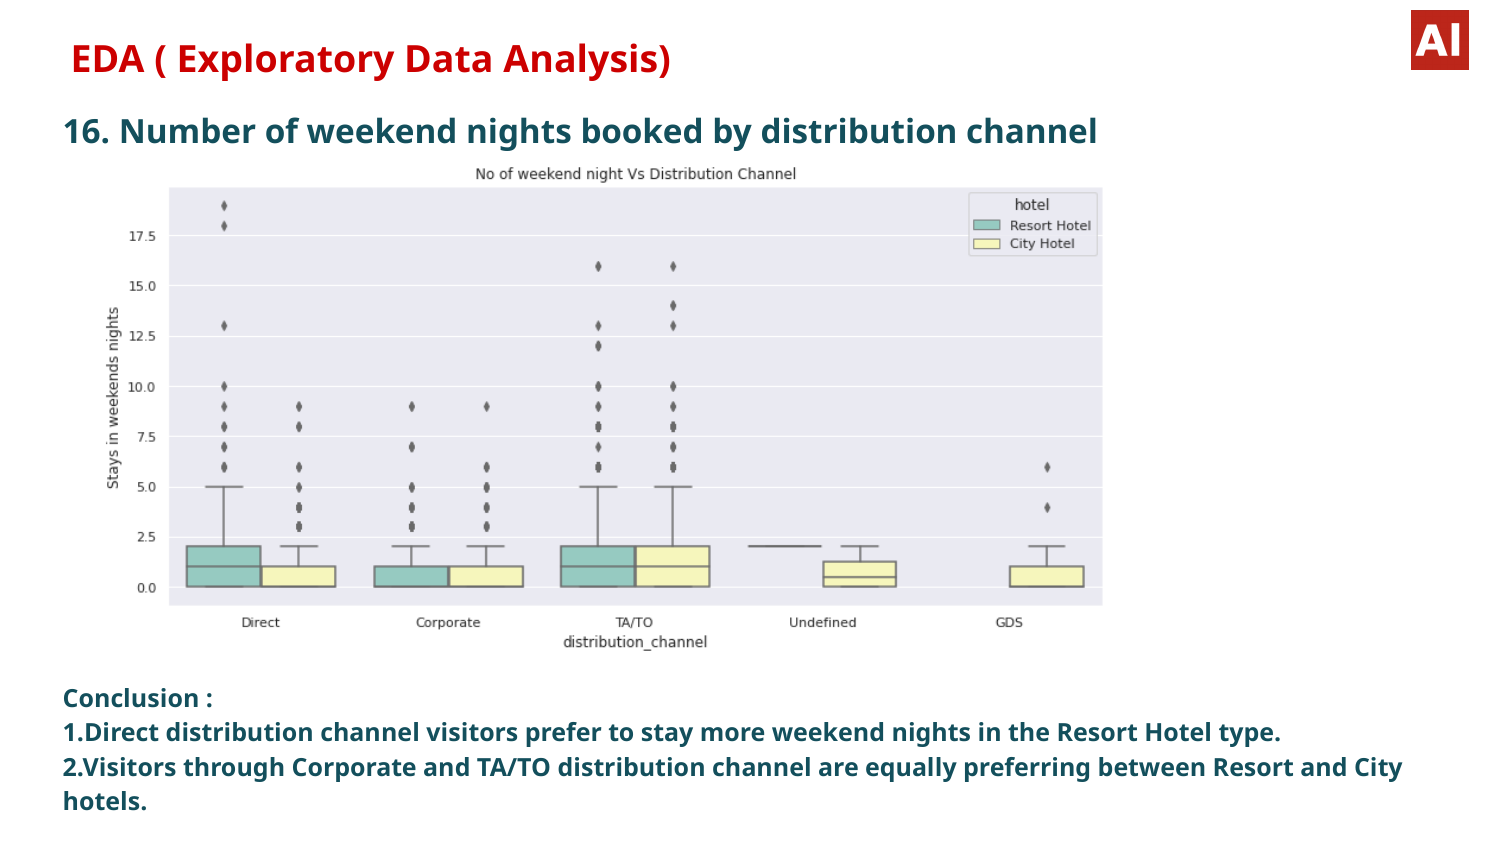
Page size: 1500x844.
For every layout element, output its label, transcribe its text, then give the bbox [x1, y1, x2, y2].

picture [98, 158, 1111, 658]
title EDA ( Exploratory Data Analysis) [45, 20, 1444, 115]
picture [1411, 10, 1469, 70]
list 16. Number of weekend nights booked by distribution channel Conclusion : 1.Direct distribution channel visitors prefer to stay more weekend nights in the Resort Hotel type. 2.Visitors through Corporate and TA/TO distribution channel are equally preferring between Resort and City hotels. [28, 89, 1427, 650]
